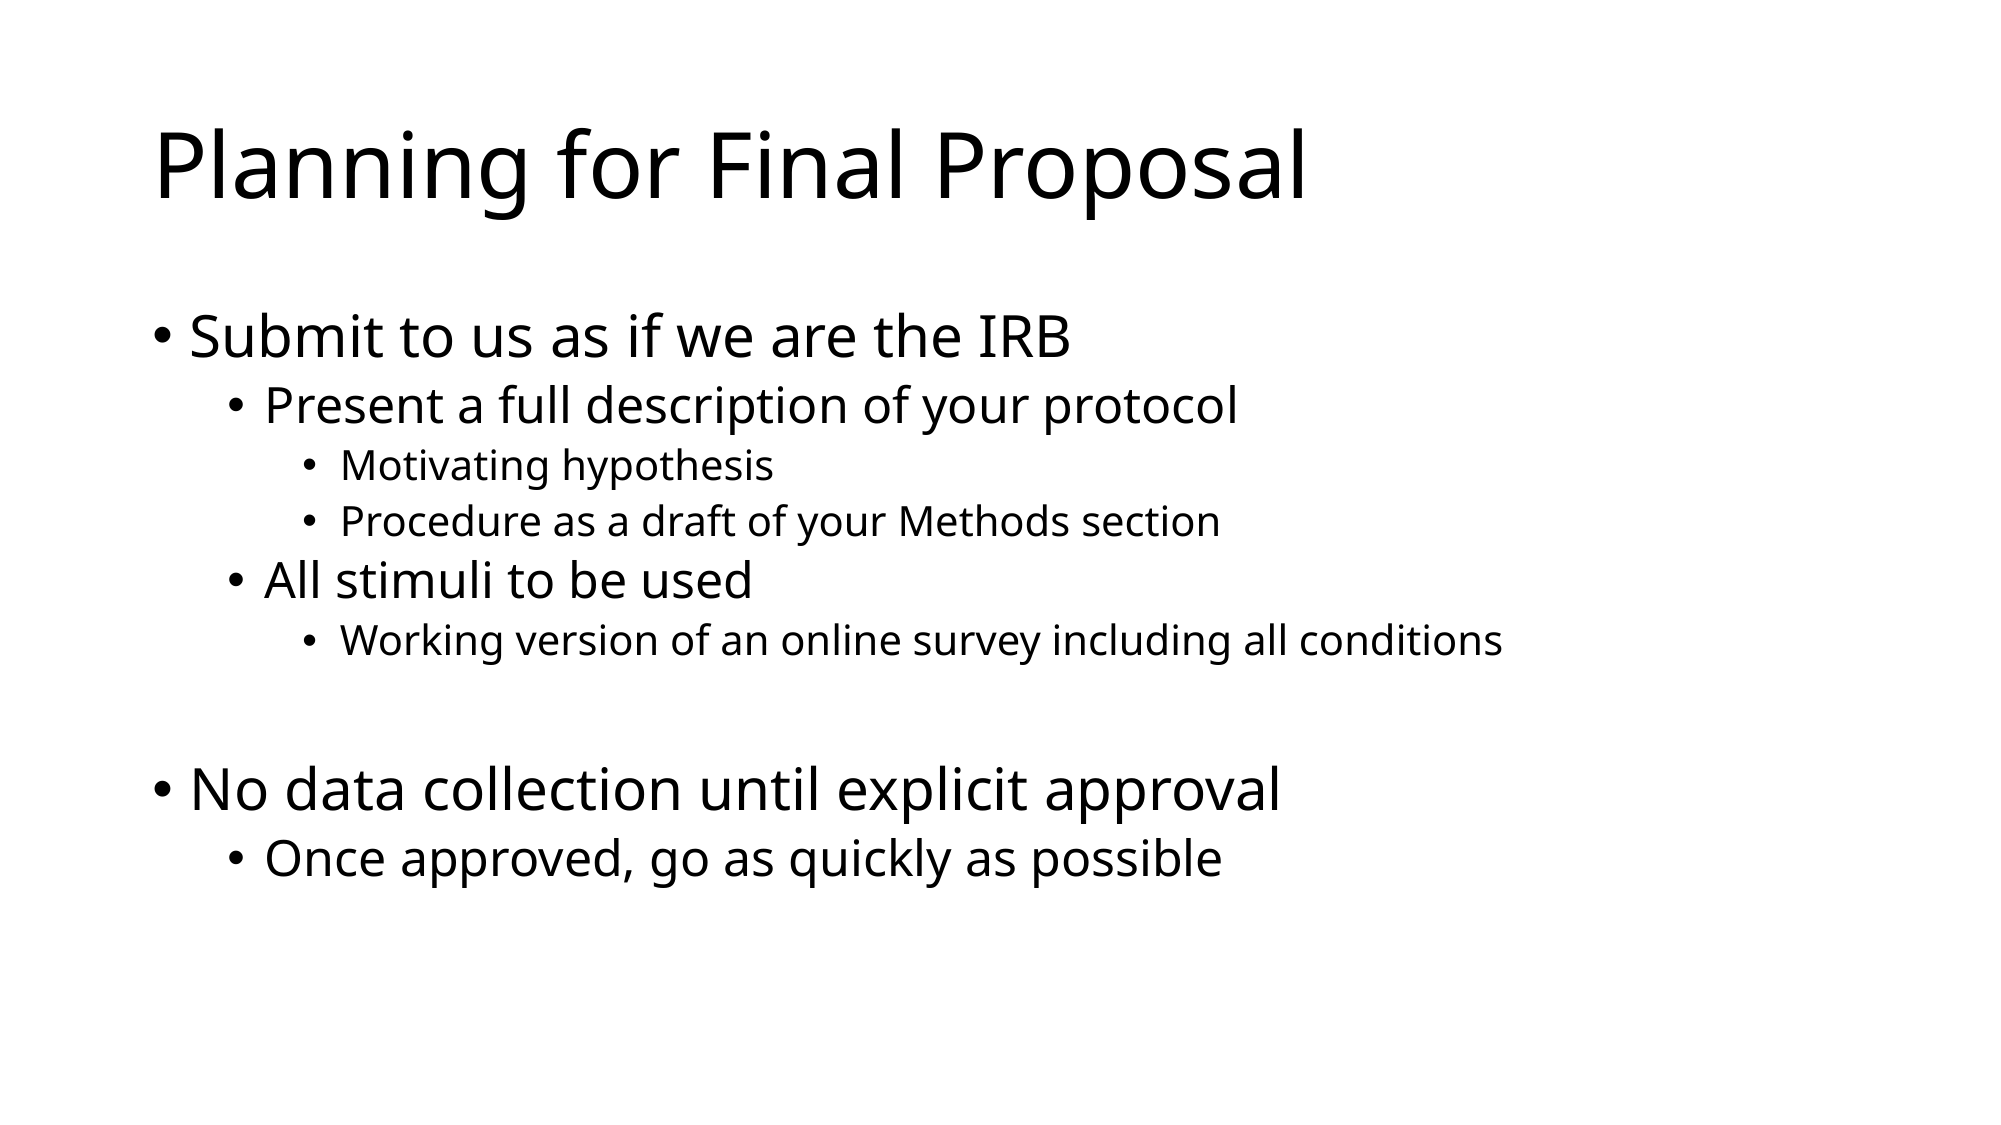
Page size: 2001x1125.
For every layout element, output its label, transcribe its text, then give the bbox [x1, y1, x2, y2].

list Submit to us as if we are the IRB Present a full description of your protocol Motivating hypothesis Procedure as a draft of your Methods section All stimuli to be used Working version of an online survey including all conditions No data collection until explicit approval Once approved, go as quickly as possible [137, 299, 1863, 1014]
title Planning for Final Proposal [137, 59, 1863, 278]
